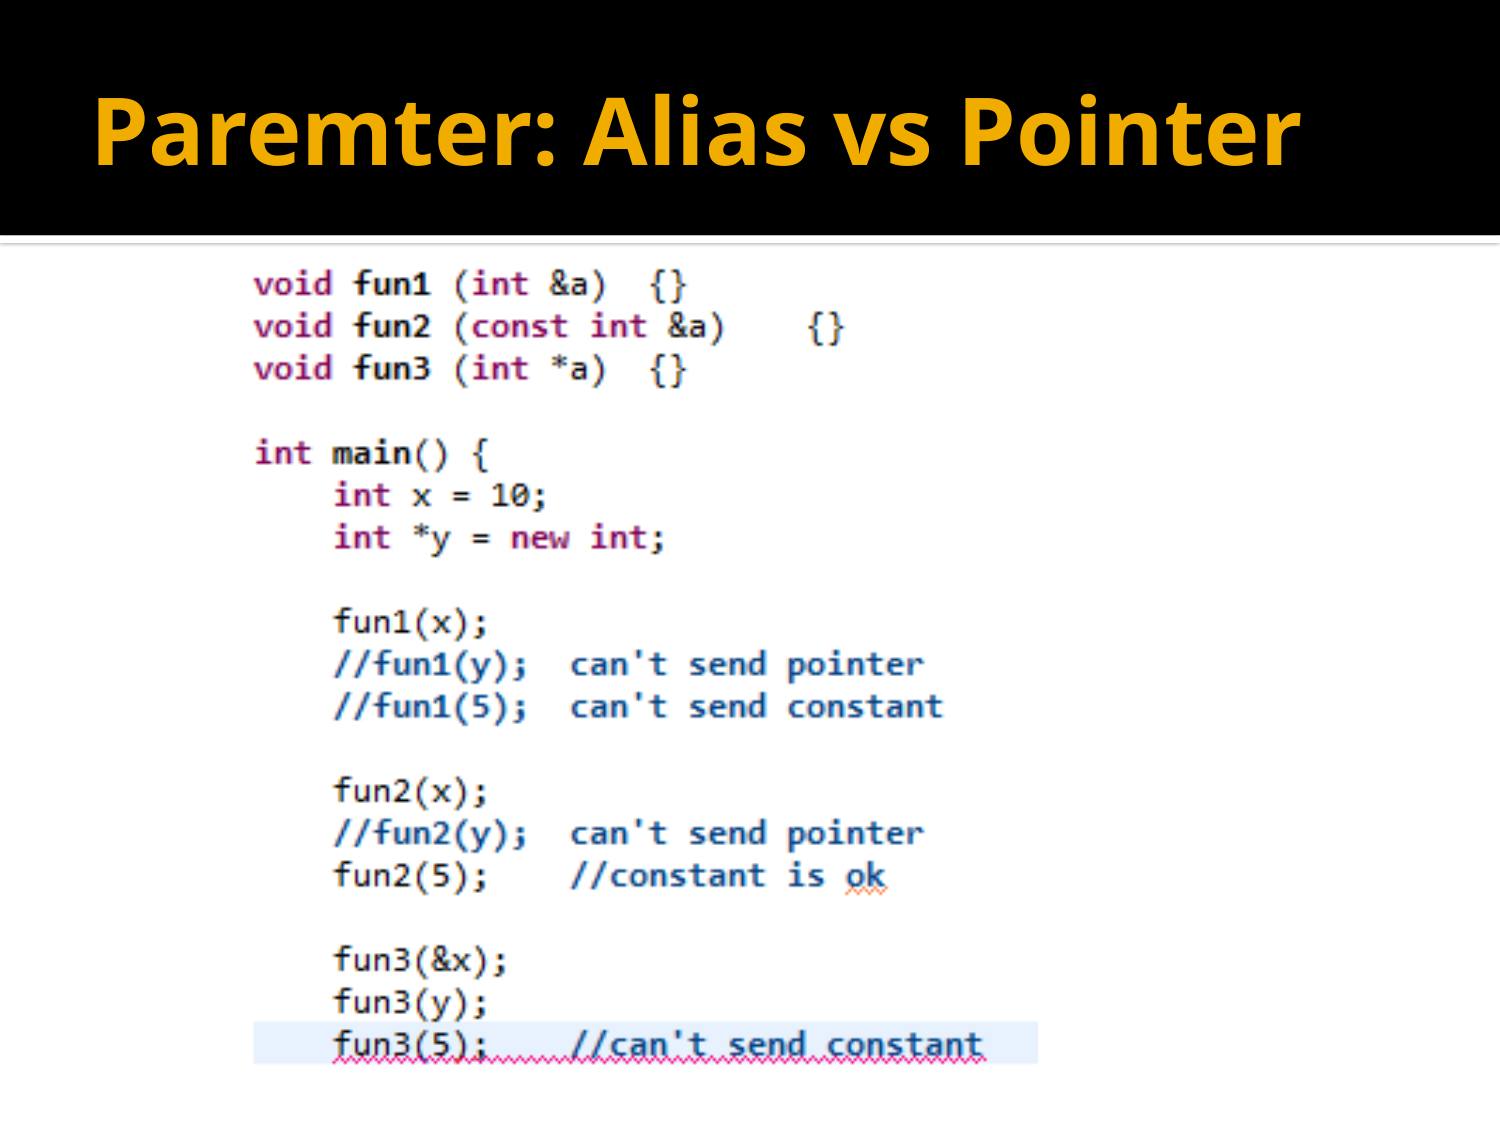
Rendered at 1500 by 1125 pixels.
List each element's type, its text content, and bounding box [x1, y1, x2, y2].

title Paremter: Alias vs Pointer [75, 25, 1425, 231]
picture [249, 262, 1038, 1076]
